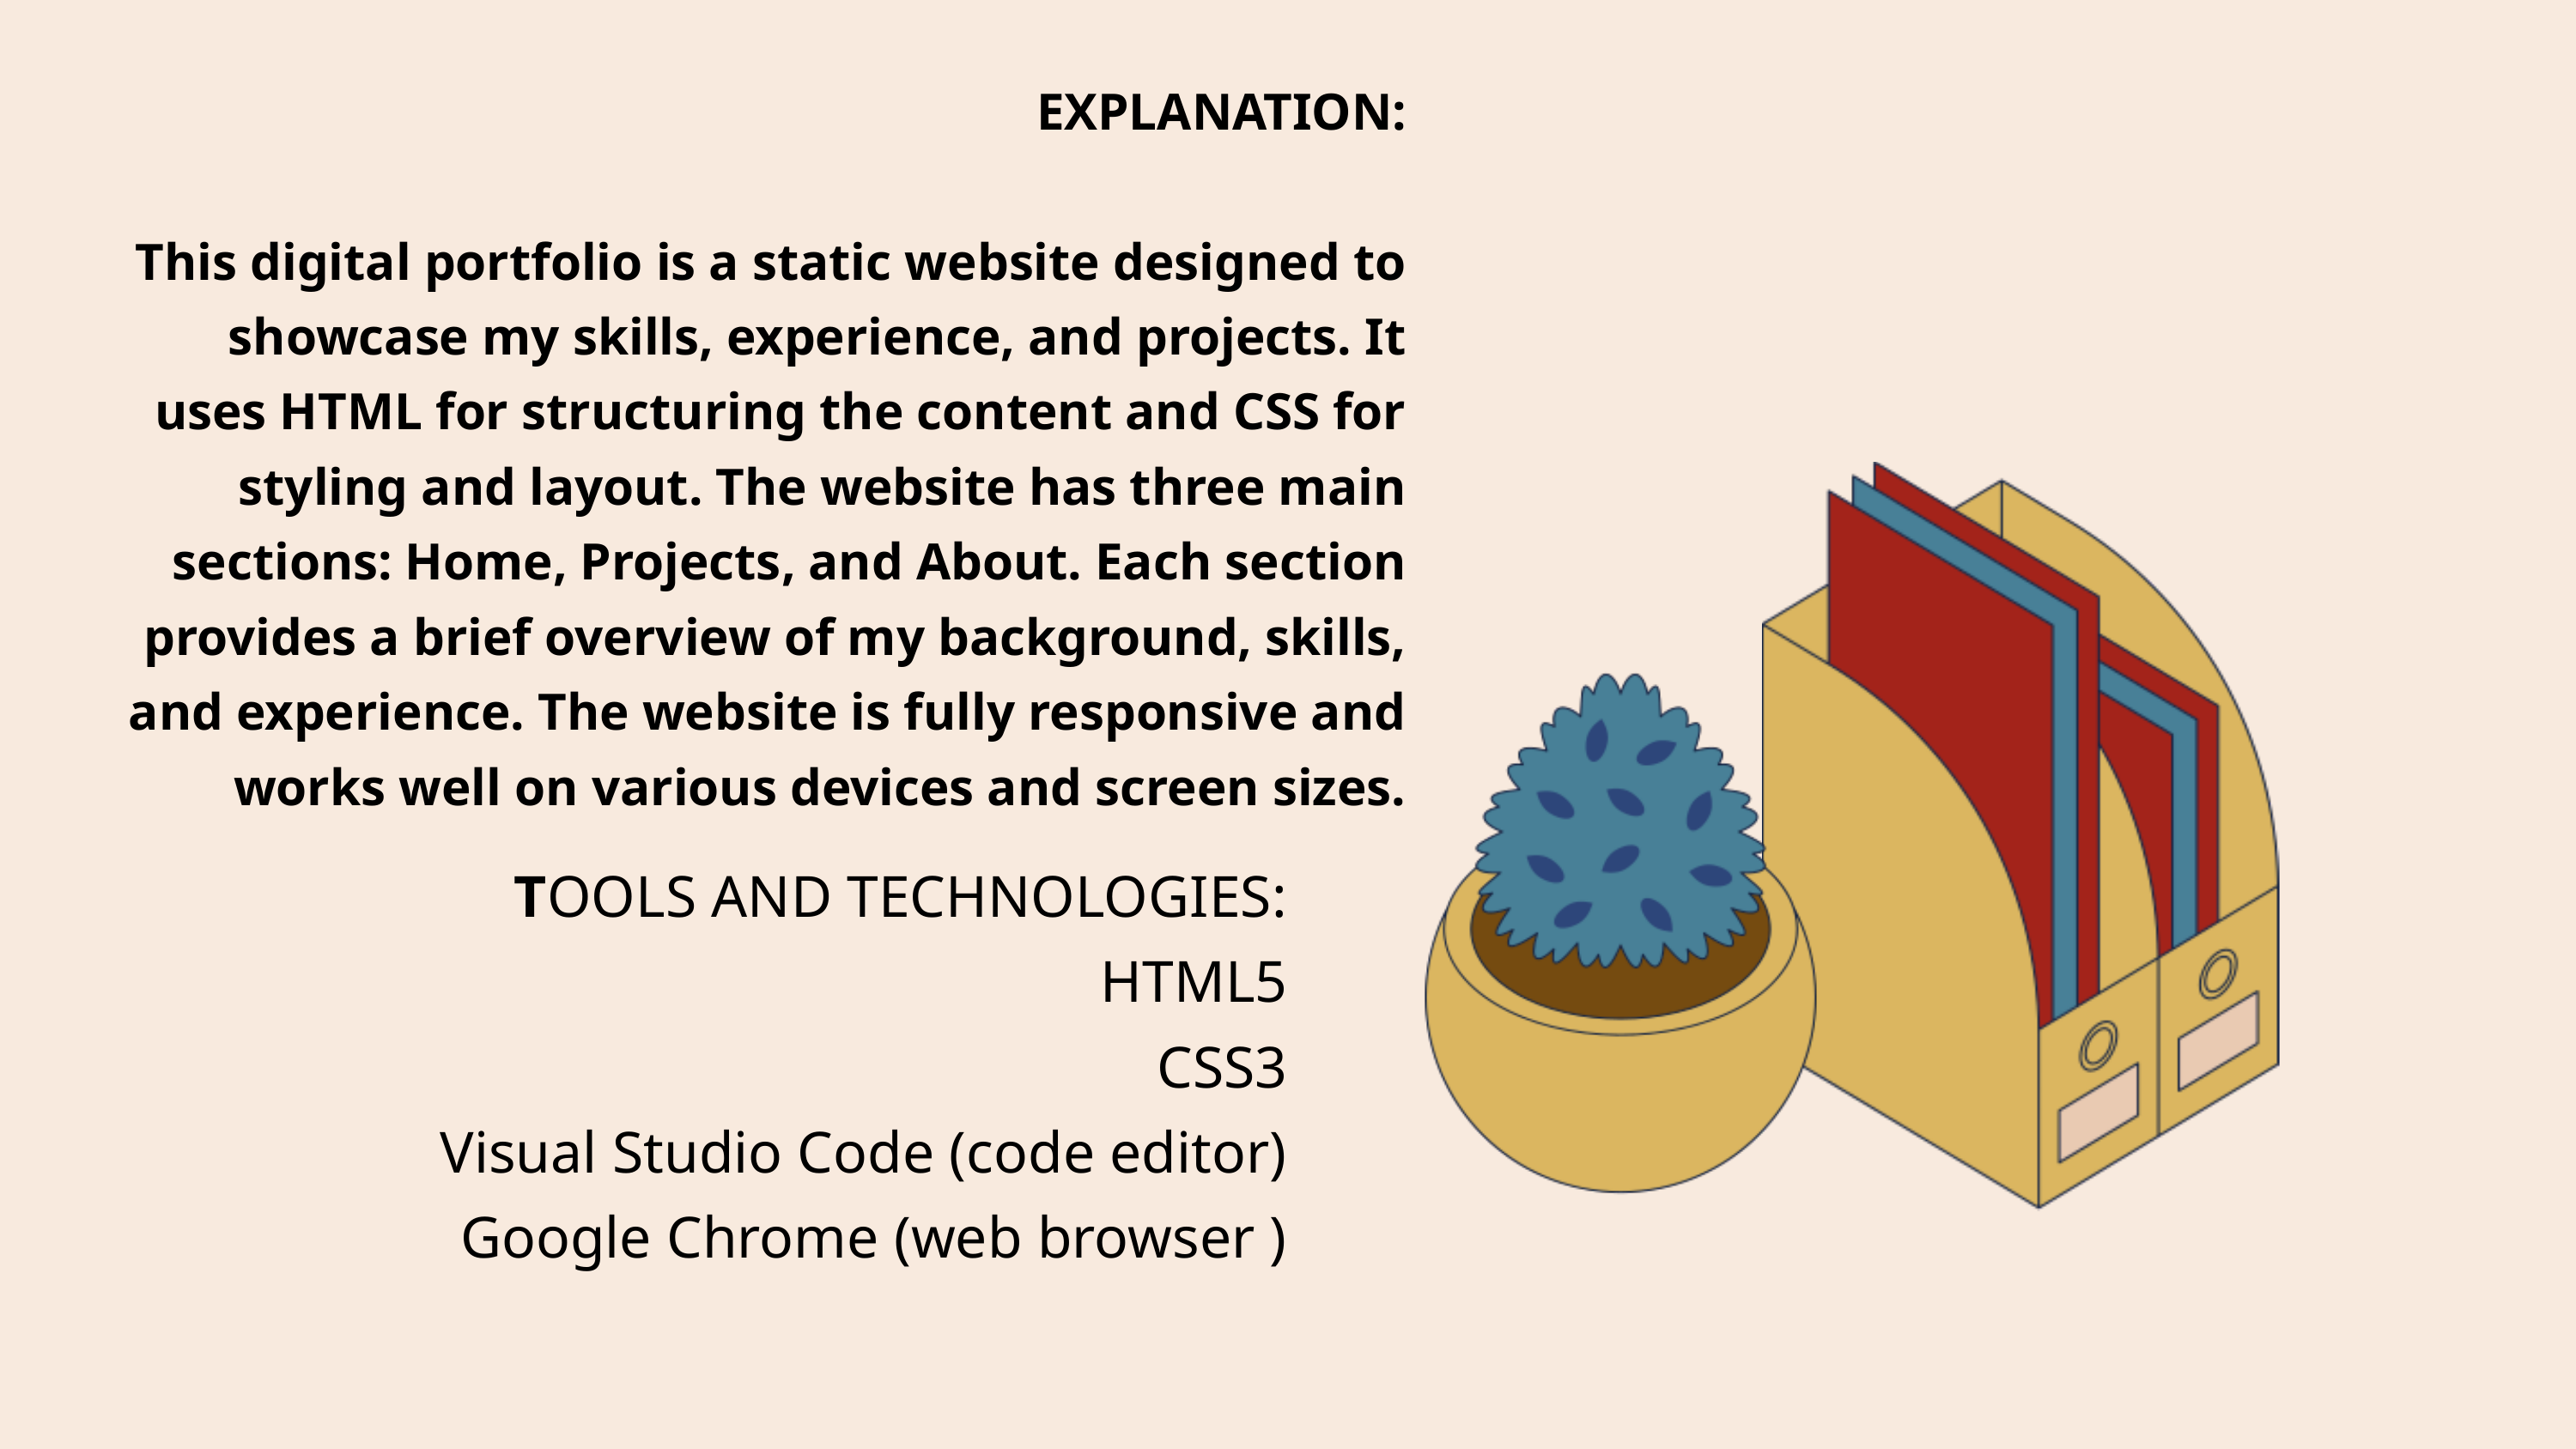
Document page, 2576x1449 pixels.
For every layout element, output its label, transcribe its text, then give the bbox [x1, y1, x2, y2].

text_box [1762, 462, 2280, 1211]
text_box [1406, 665, 1837, 1211]
text_box EXPLANATION: This digital portfolio is a static website designed to showcase my skills, experience, and projects. It uses HTML for structuring the content and CSS for styling and layout. The website has three main sections: Home, Projects, and About. Each section provides a brief overview of my background, skills, and experience. The website is fully responsive and works well on various devices and screen sizes. [122, 64, 1406, 815]
text_box TOOLS AND TECHNOLOGIES: HTML5 CSS3 Visual Studio Code (code editor) Google Chrome (web browser ) [223, 843, 1288, 1270]
